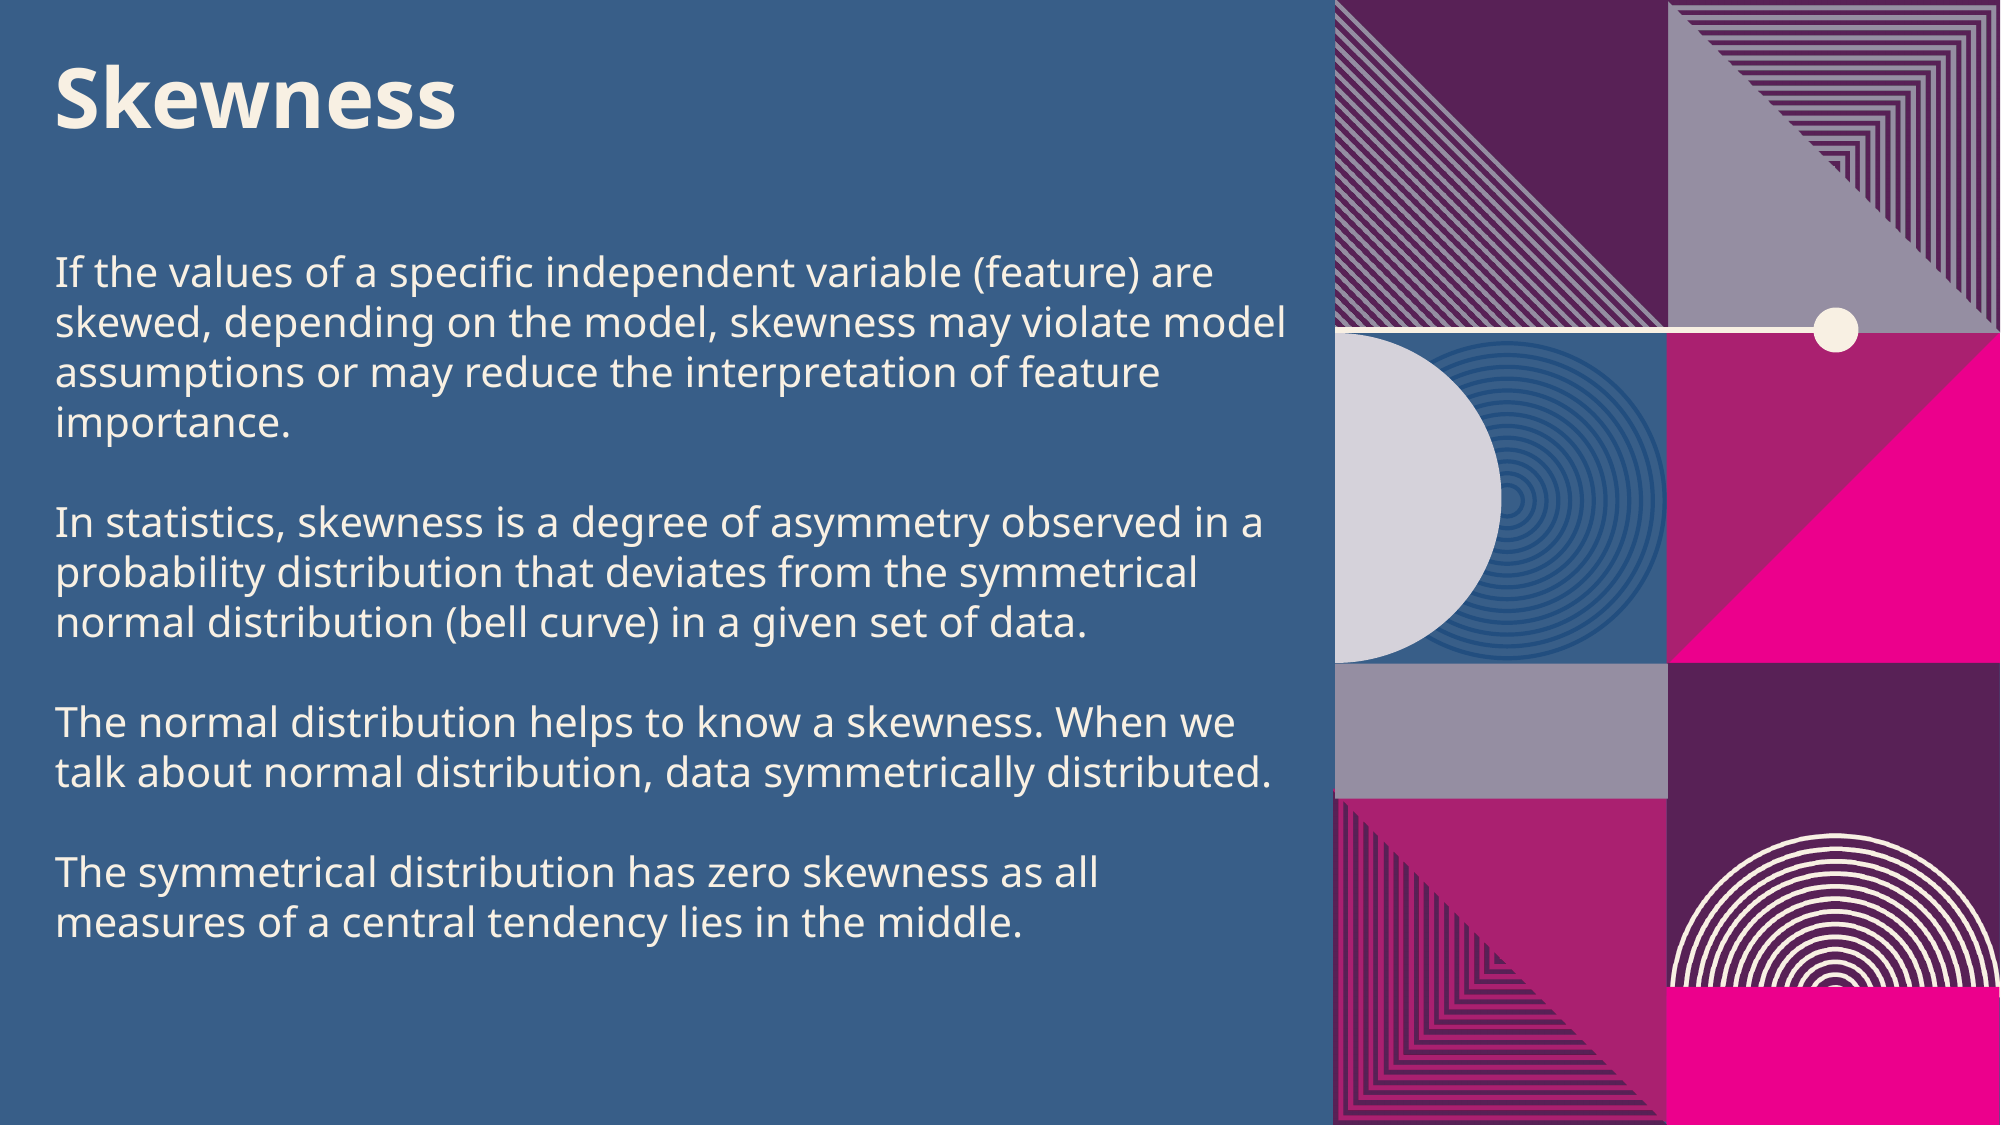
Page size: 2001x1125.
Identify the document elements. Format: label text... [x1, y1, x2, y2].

picture [1333, 791, 1667, 1125]
picture [1335, 0, 2001, 333]
text_box Skewness If the values of a specific independent variable (feature) are skewed, depending on the model, skewness may violate model assumptions or may reduce the interpretation of feature importance. In statistics, skewness is a degree of asymmetry observed in a probability distribution that deviates from the symmetrical normal distribution (bell curve) in a given set of data. The normal distribution helps to know a skewness. When we talk about normal distribution, data symmetrically distributed. The symmetrical distribution has zero skewness as all measures of a central tendency lies in the middle. [39, 38, 1304, 954]
picture [1669, 833, 2001, 998]
